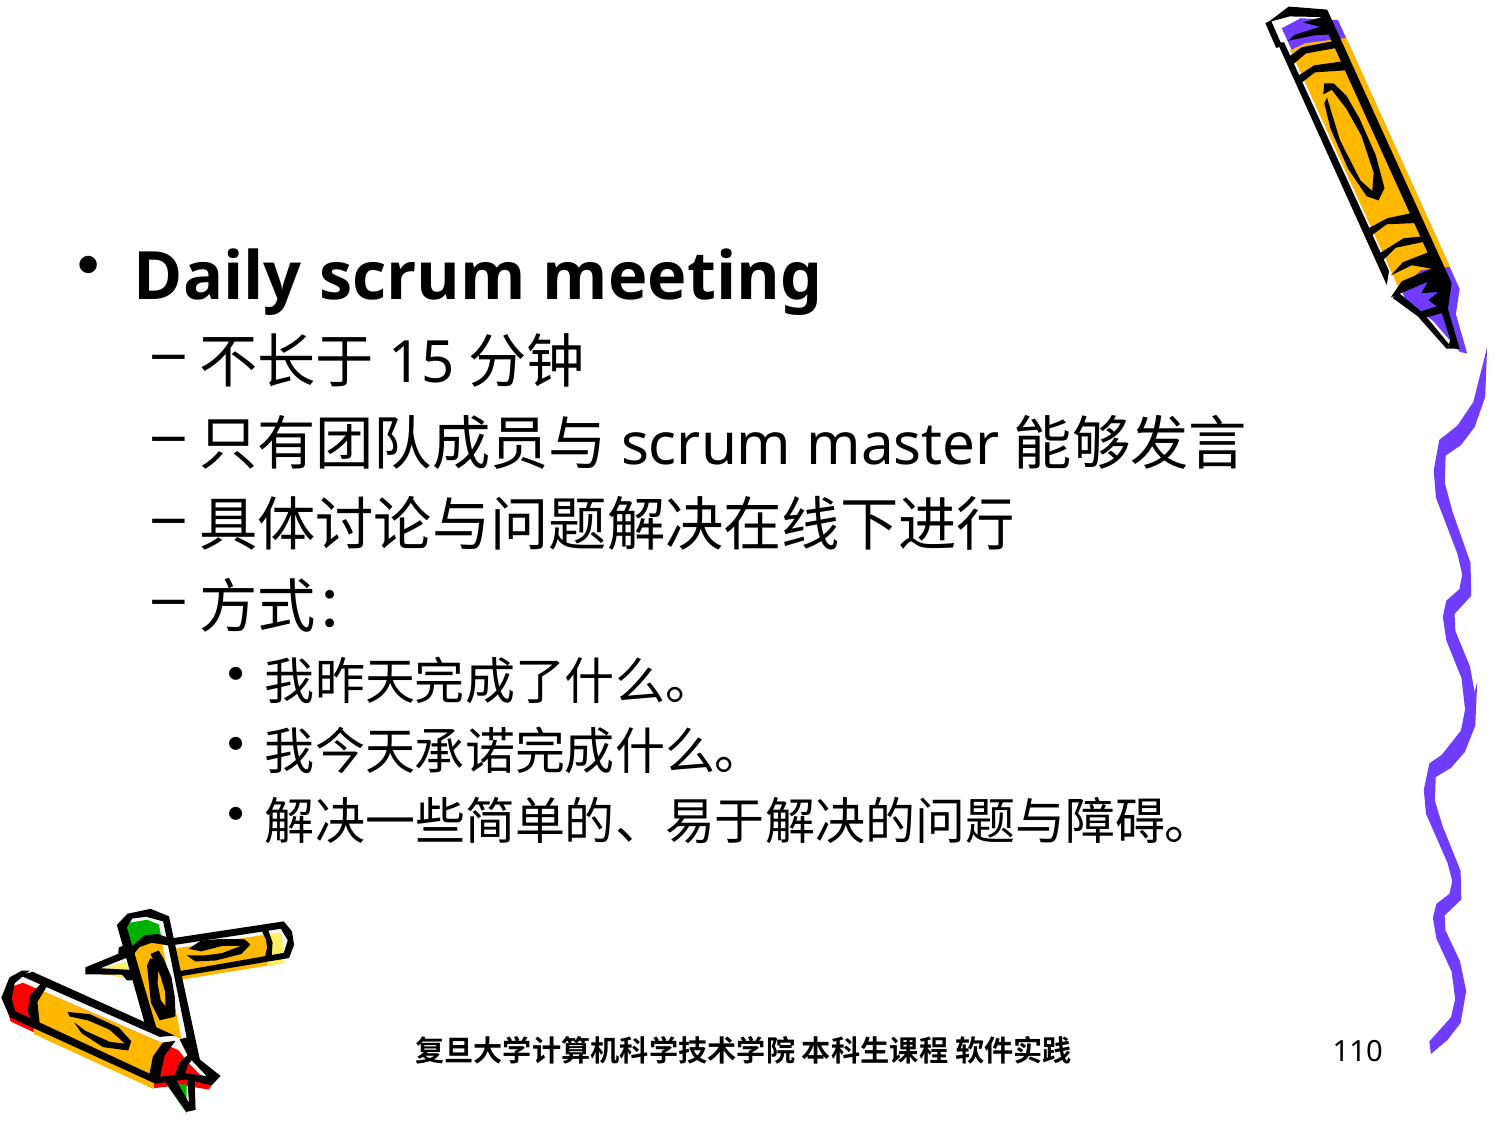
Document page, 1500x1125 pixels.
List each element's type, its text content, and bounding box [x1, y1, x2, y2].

list Daily scrum meeting 不长于15分钟 只有团队成员与scrum master能够发言 具体讨论与问题解决在线下进行 方式： 我昨天完成了什么。 我今天承诺完成什么。 解决一些简单的、易于解决的问题与障碍。 [62, 224, 1363, 1001]
slide_number 110 [1037, 1024, 1399, 1101]
footer 复旦大学计算机科学技术学院 本科生课程 软件实践 [299, 1024, 1037, 1101]
